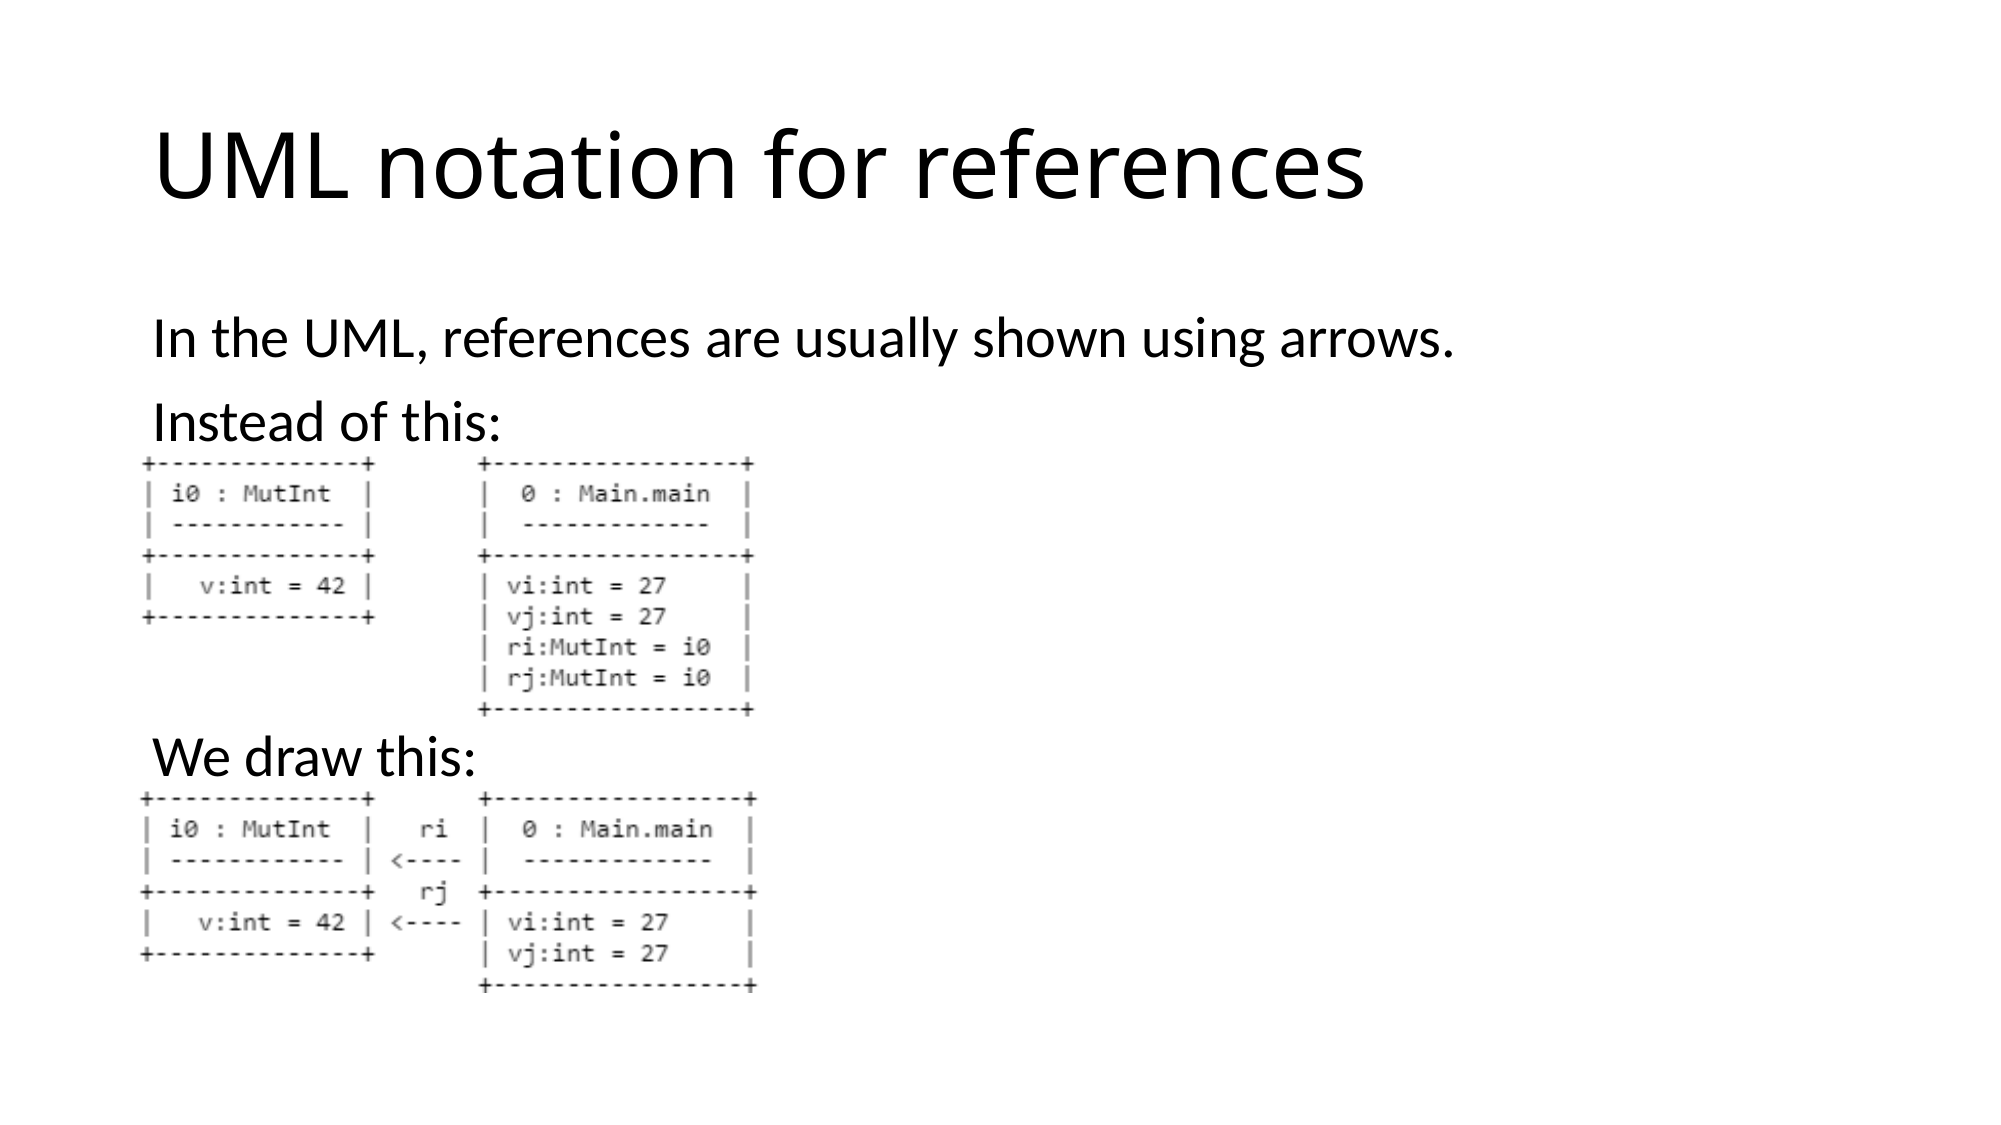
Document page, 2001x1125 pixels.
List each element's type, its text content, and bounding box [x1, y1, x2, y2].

title UML notation for references [137, 59, 1863, 278]
picture [137, 451, 762, 719]
picture [137, 788, 761, 993]
list In the UML, references are usually shown using arrows. Instead of this: We draw this: [137, 299, 1863, 1014]
